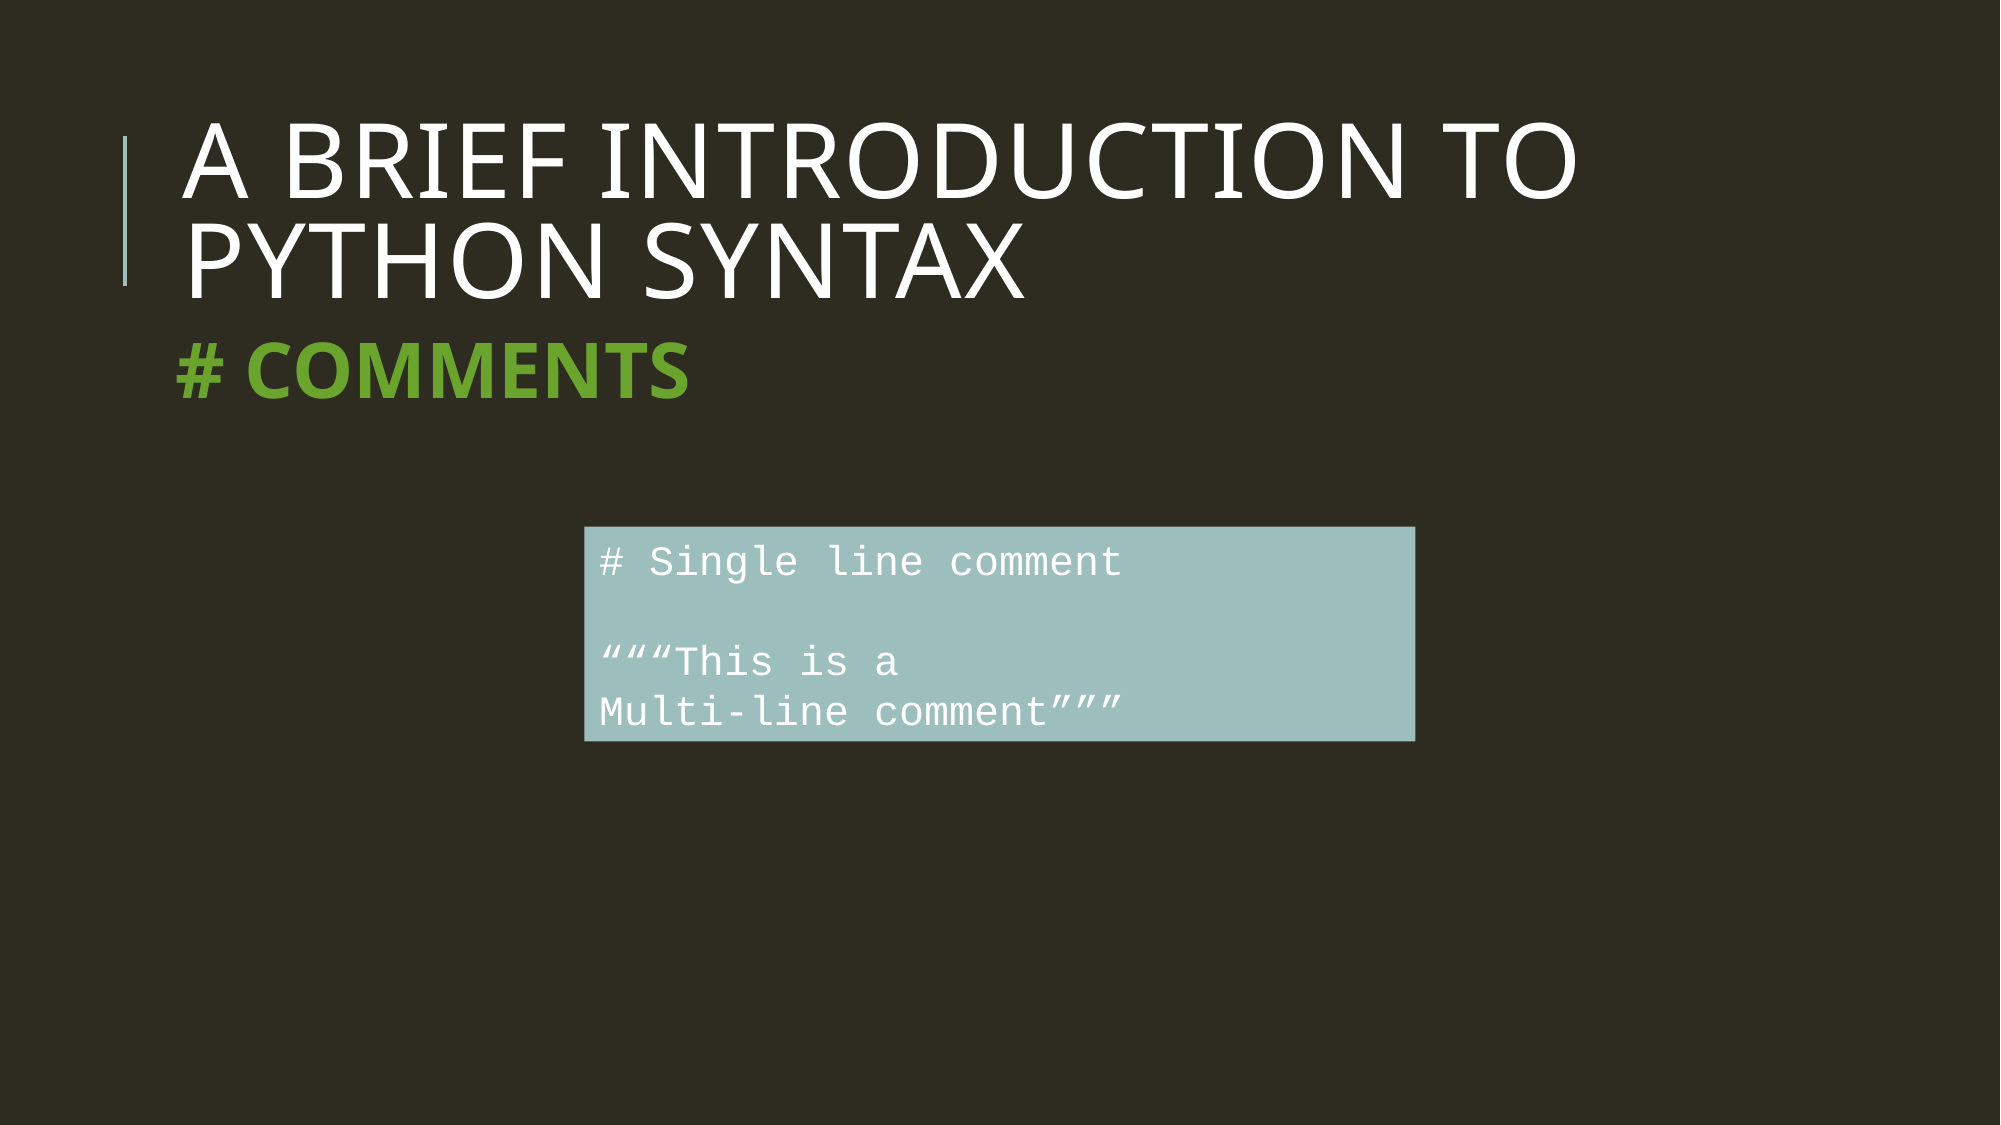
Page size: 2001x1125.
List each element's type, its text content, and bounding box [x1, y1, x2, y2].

list # COMMENTS [168, 336, 1155, 1029]
text_box # Single line comment “““This is a Multi-line comment””” [584, 526, 1416, 742]
title A Brief Introduction to python syntax [168, 96, 1763, 342]
